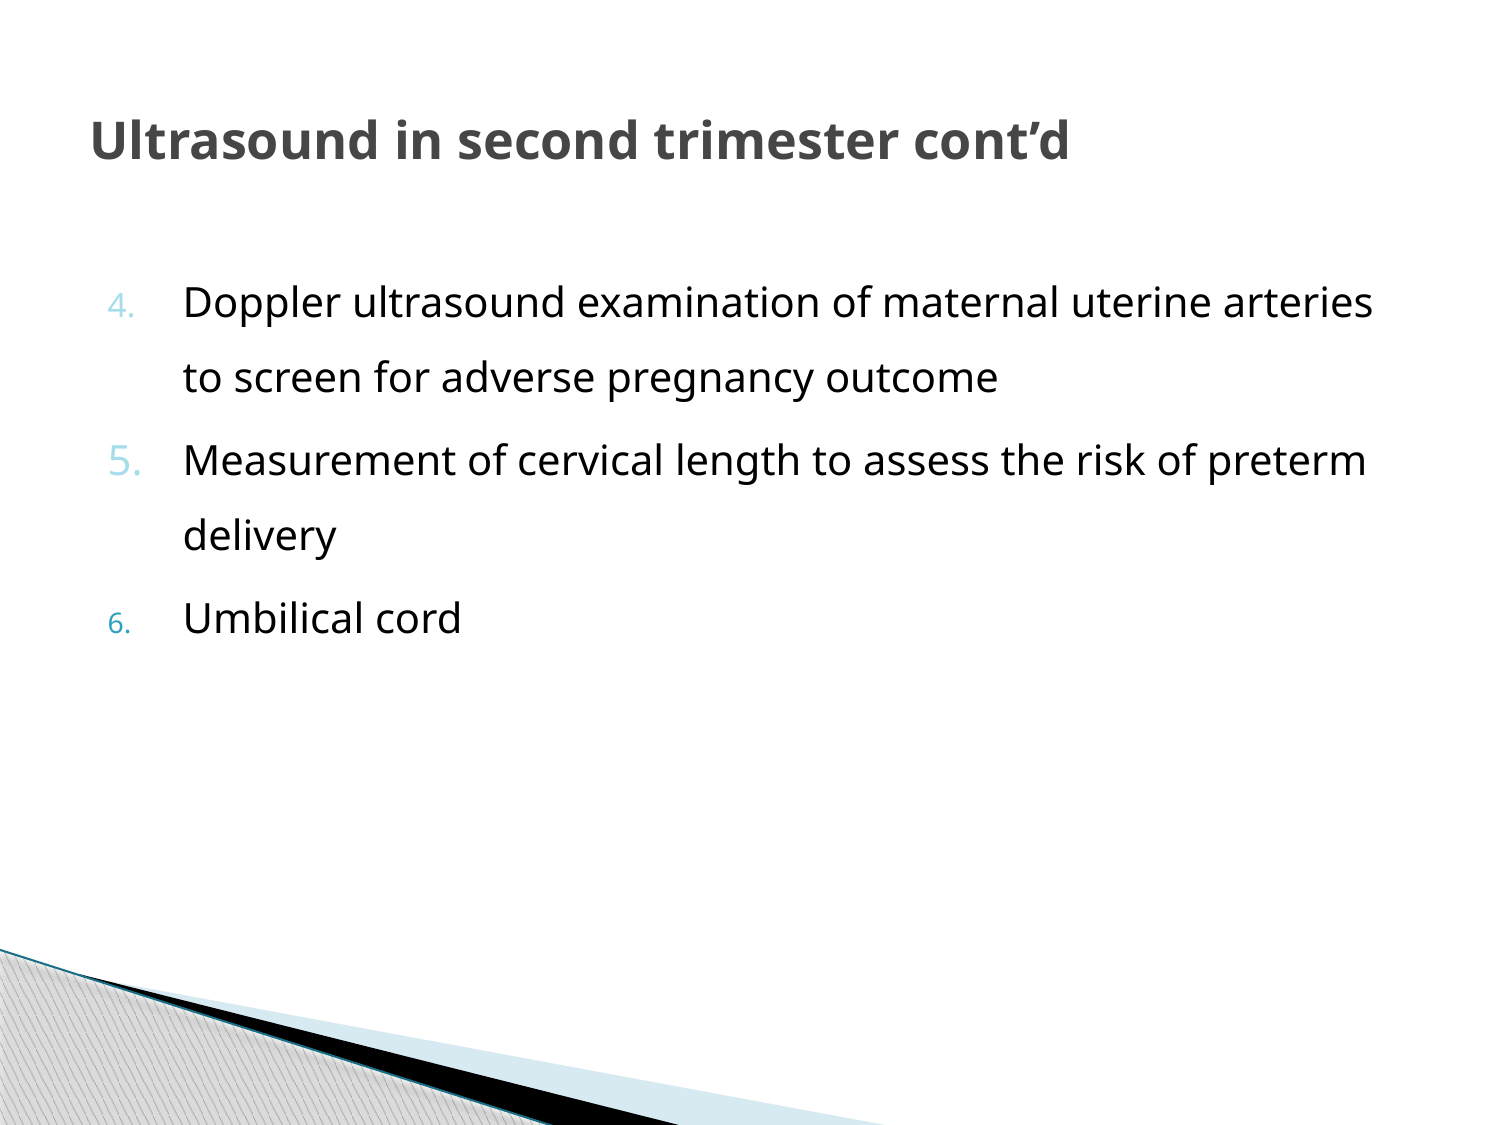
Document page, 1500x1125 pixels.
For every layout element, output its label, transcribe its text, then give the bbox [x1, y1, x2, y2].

list 4. Doppler ultrasound examination of maternal uterine arteries to screen for adverse pregnancy outcome 5. Measurement of cervical length to assess the risk of preterm delivery Umbilical cord [75, 243, 1425, 986]
title Ultrasound in second trimester cont’d [75, 45, 1425, 233]
